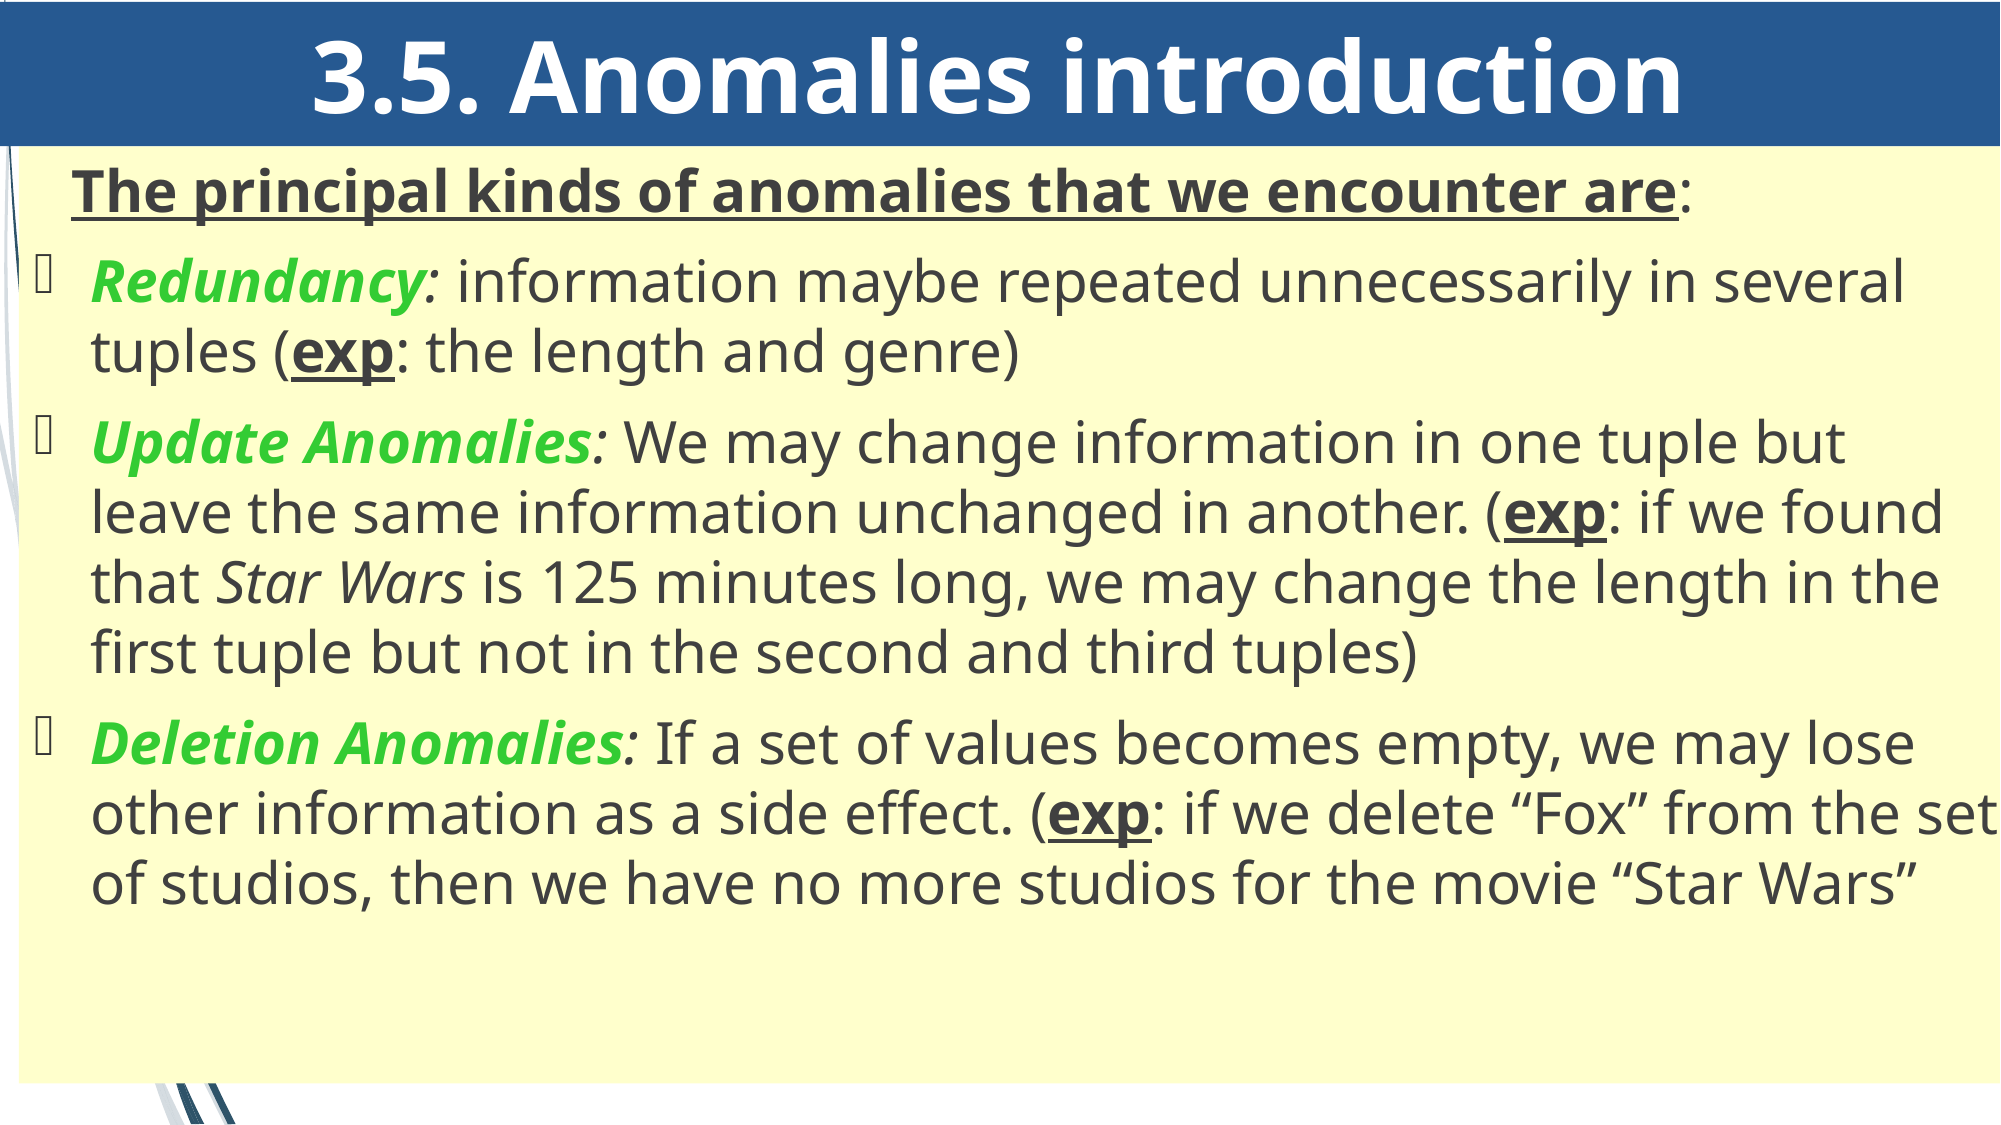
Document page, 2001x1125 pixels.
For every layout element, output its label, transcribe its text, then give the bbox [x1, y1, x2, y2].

list The principal kinds of anomalies that we encounter are: Redundancy: information maybe repeated unnecessarily in several tuples (exp: the length and genre) Update Anomalies: We may change information in one tuple but leave the same information unchanged in another. (exp: if we found that Star Wars is 125 minutes long, we may change the length in the first tuple but not in the second and third tuples) Deletion Anomalies: If a set of values becomes empty, we may lose other information as a side effect. (exp: if we delete “Fox” from the set of studios, then we have no more studios for the movie “Star Wars” [18, 147, 2000, 1084]
text_box 3.5. Anomalies introduction [0, 1, 2000, 147]
